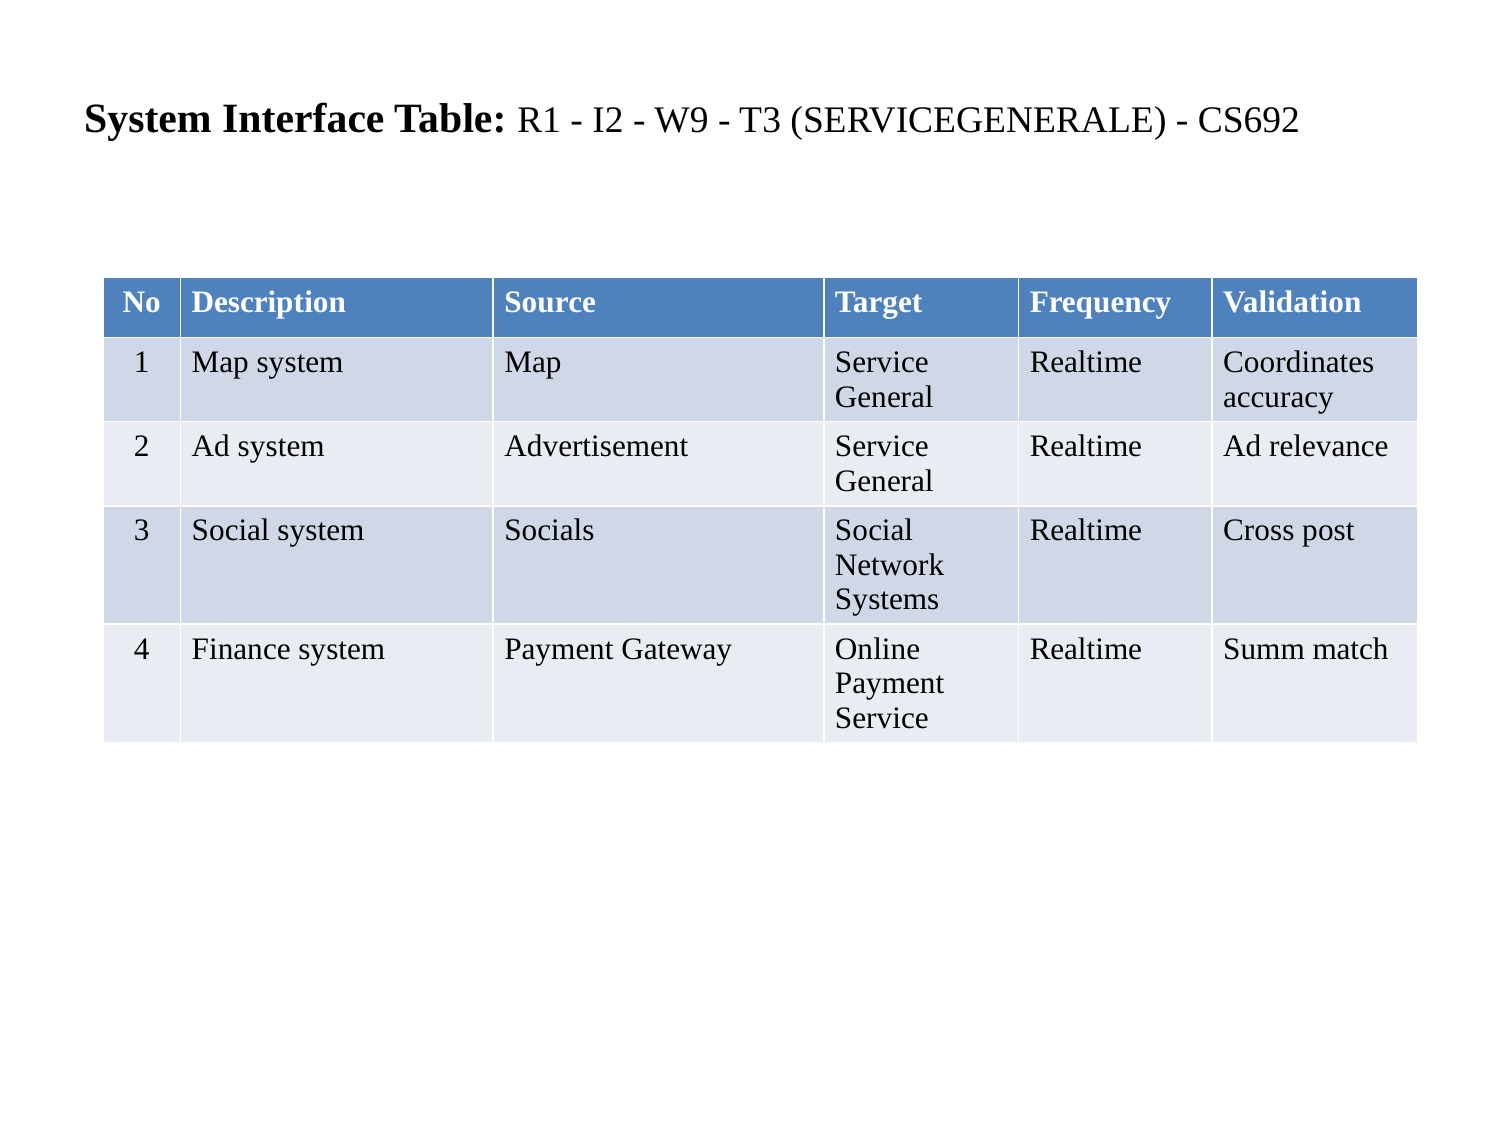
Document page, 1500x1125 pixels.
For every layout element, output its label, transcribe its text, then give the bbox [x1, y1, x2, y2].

table_cell Map [494, 338, 823, 421]
table_cell Finance system [181, 625, 492, 742]
table_cell Online Payment Service [825, 625, 1018, 742]
table_cell Social Network Systems [825, 507, 1018, 623]
table_cell 1 [104, 338, 180, 421]
table_cell Social system [181, 507, 492, 623]
table_cell 3 [104, 507, 180, 623]
table_cell Cross post [1213, 507, 1417, 623]
table_cell 4 [104, 625, 180, 742]
table_cell Payment Gateway [494, 625, 823, 742]
table_cell Realtime [1019, 422, 1211, 505]
table_header Validation [1213, 278, 1417, 337]
table_cell 2 [104, 422, 180, 505]
table_cell Socials [494, 507, 823, 623]
table_header No [104, 278, 180, 337]
table_cell Service General [825, 338, 1018, 421]
table_cell Realtime [1019, 338, 1211, 421]
table_cell Realtime [1019, 507, 1211, 623]
table_cell Coordinates accuracy [1213, 338, 1417, 421]
table_header Frequency [1019, 278, 1211, 337]
table_cell Realtime [1019, 625, 1211, 742]
table_cell Ad system [181, 422, 492, 505]
table_cell Service General [825, 422, 1018, 505]
table_cell Ad relevance [1213, 422, 1417, 505]
text_box System Interface Table: R1 - I2 - W9 - T3 (SERVICEGENERALE) - CS692 [69, 75, 1453, 156]
table_cell Advertisement [494, 422, 823, 505]
table_header Source [494, 278, 823, 337]
table_cell Map system [181, 338, 492, 421]
table_header Description [181, 278, 492, 337]
table_cell Summ match [1213, 625, 1417, 742]
table_header Target [825, 278, 1018, 337]
